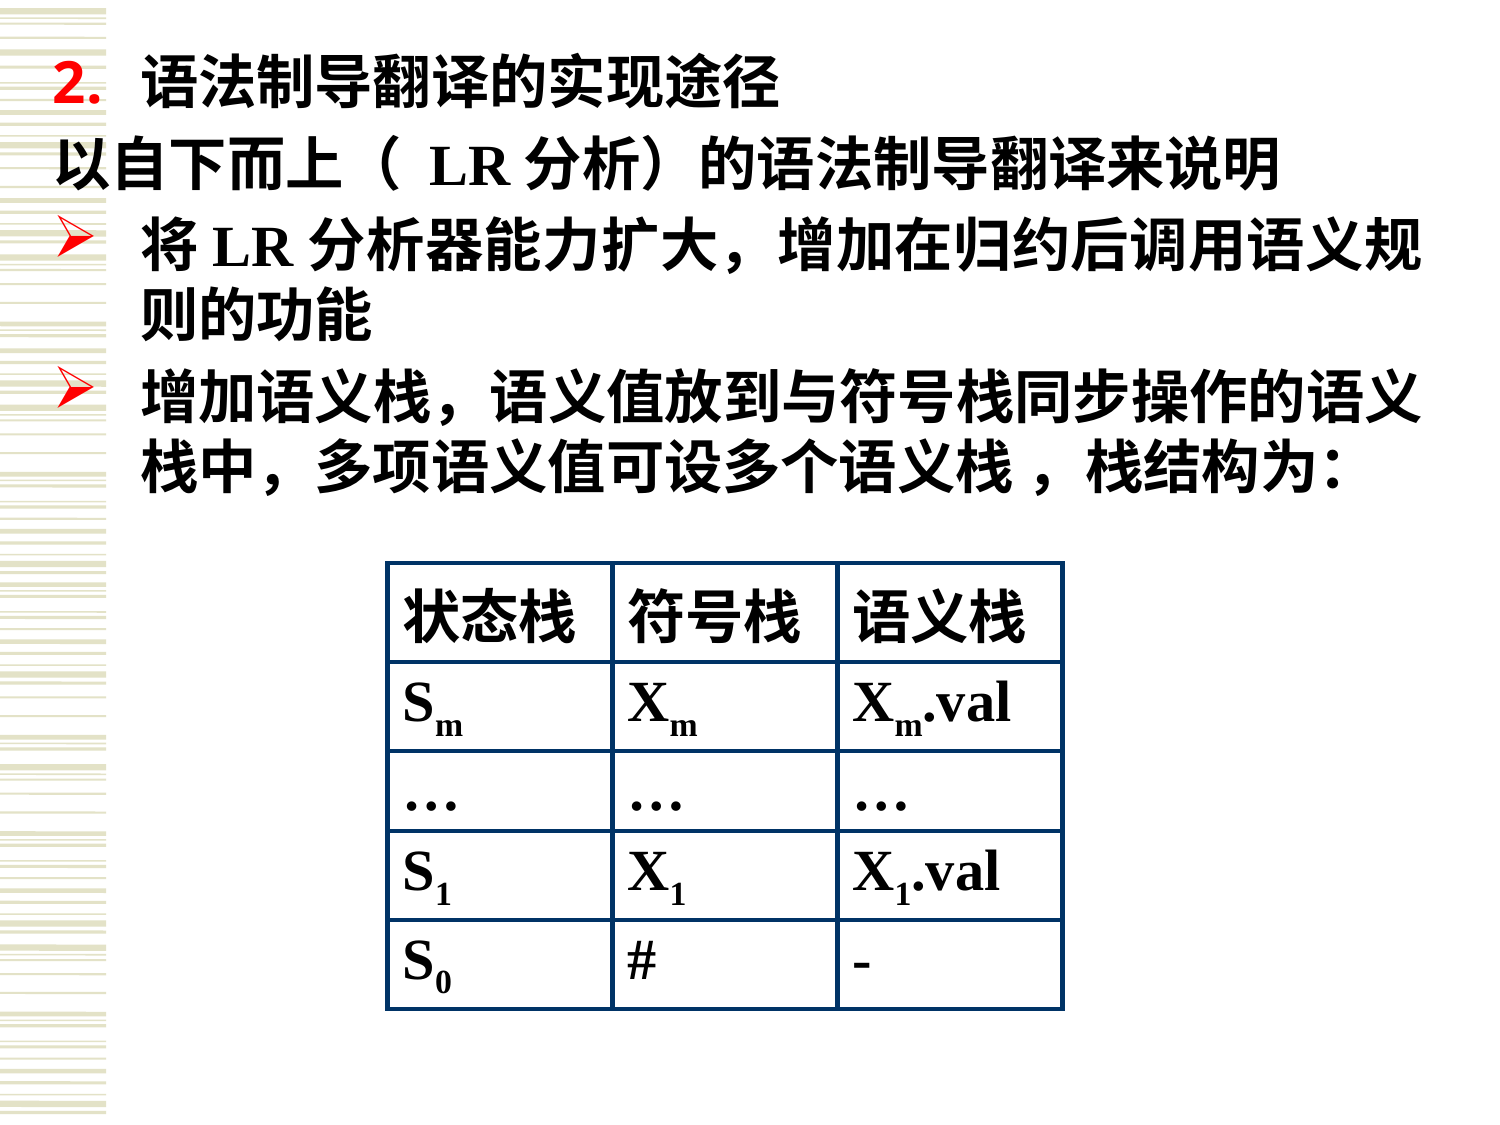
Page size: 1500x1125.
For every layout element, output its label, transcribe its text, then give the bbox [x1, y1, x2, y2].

table_header 状态栈 [390, 565, 610, 660]
table_cell Sm [390, 664, 610, 749]
table_cell Xm [615, 664, 835, 749]
table_header 符号栈 [615, 565, 835, 660]
table_cell X1 [615, 833, 835, 918]
table_cell S1 [390, 833, 610, 918]
table_cell … [840, 753, 1060, 829]
table_cell … [615, 753, 835, 829]
table_cell … [390, 753, 610, 829]
table_cell - [840, 922, 1060, 1007]
list 语法制导翻译的实现途径 以自下而上（ LR分析）的语法制导翻译来说明 将LR分析器能力扩大，增加在归约后调用语义规则的功能 增加语义栈，语义值放到与符号栈同步操作的语义栈中，多项语义值可设多个语义栈 ，栈结构为： [37, 37, 1438, 525]
table_cell X1.val [840, 833, 1060, 918]
table_cell # [615, 922, 835, 1007]
table_cell Xm.val [840, 664, 1060, 749]
table_cell S0 [390, 922, 610, 1007]
table_header 语义栈 [840, 565, 1060, 660]
